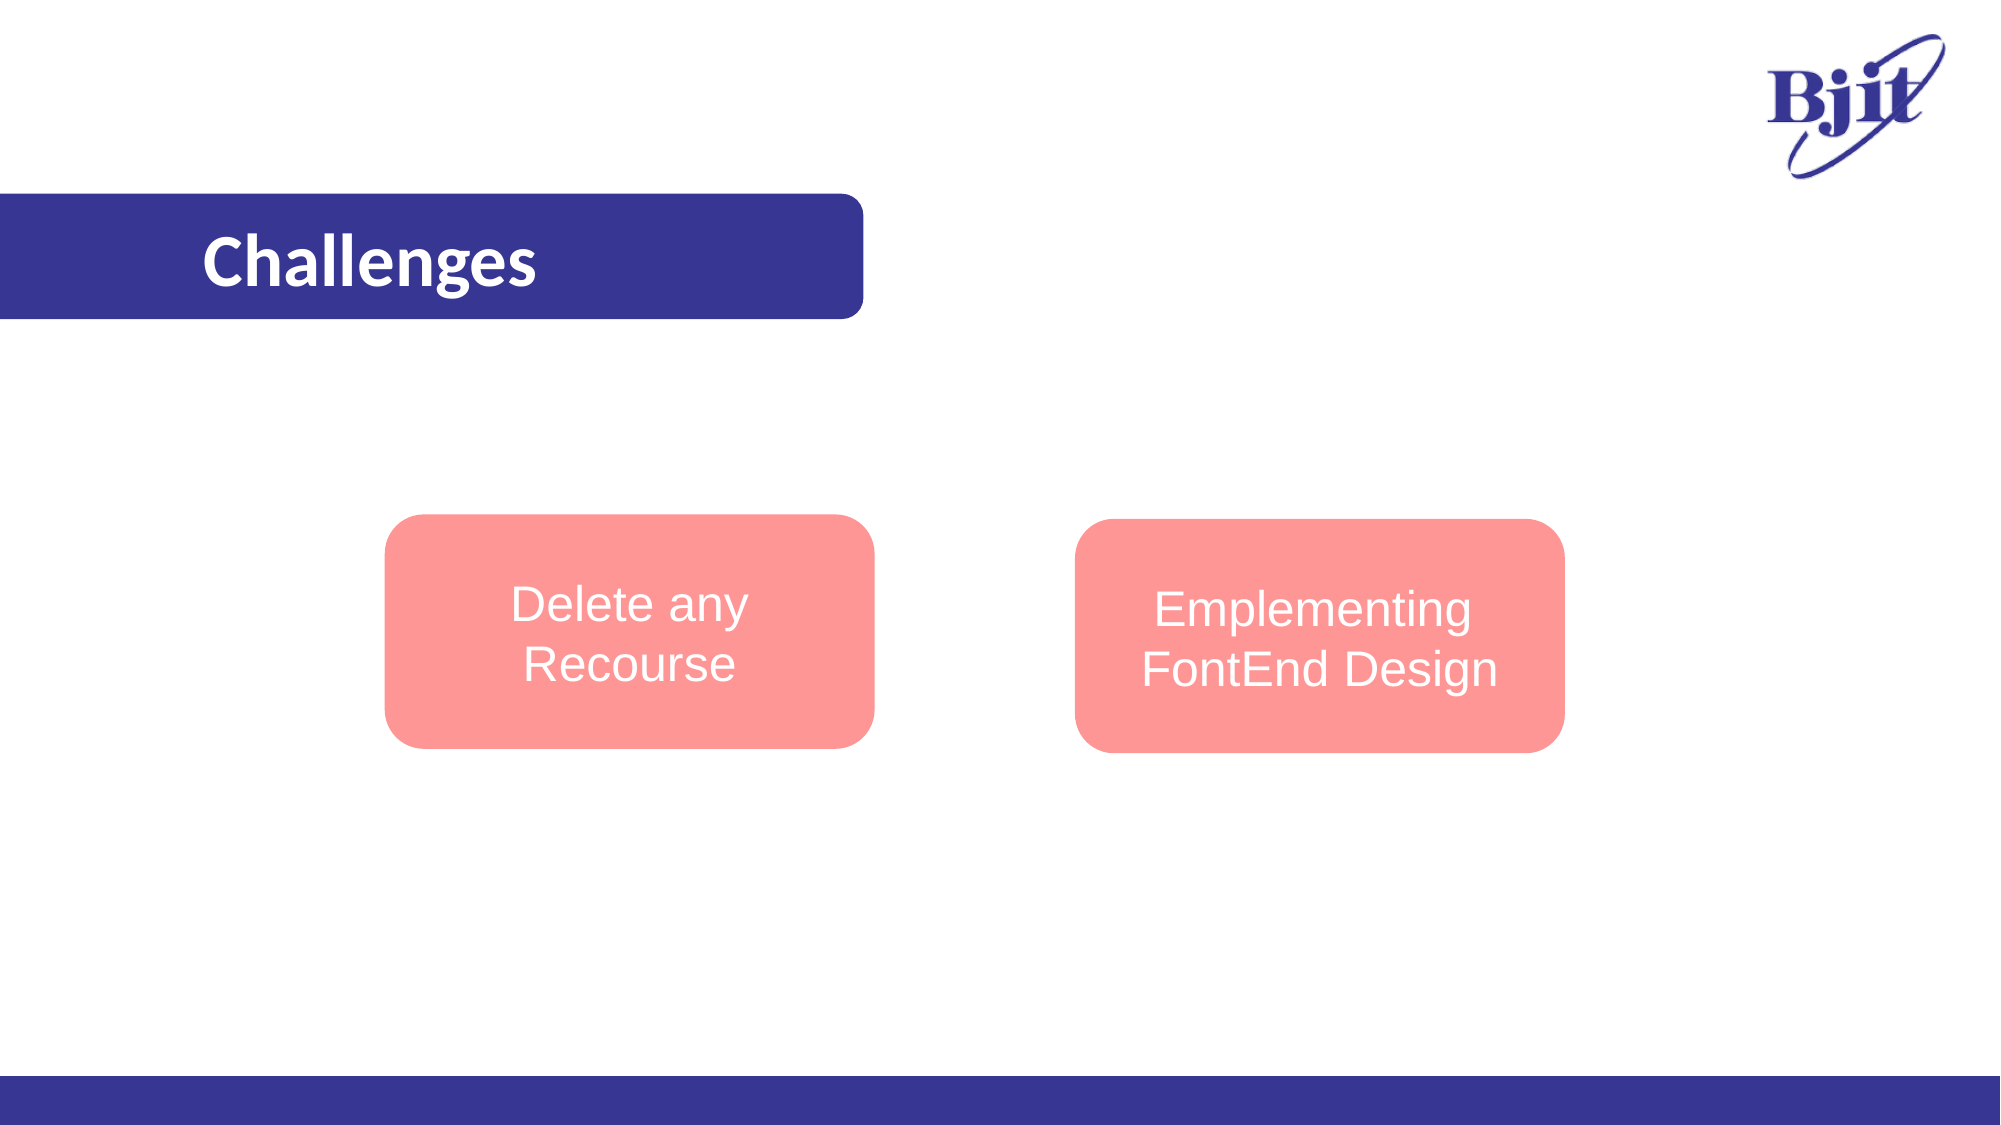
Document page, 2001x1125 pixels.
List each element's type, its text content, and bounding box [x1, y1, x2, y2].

text_box Challenges [0, 193, 864, 320]
text_box [0, 1076, 2000, 1125]
picture [1729, 0, 1978, 216]
text_box Delete any Recourse [383, 513, 876, 750]
text_box Emplementing FontEnd Design [1073, 517, 1566, 755]
